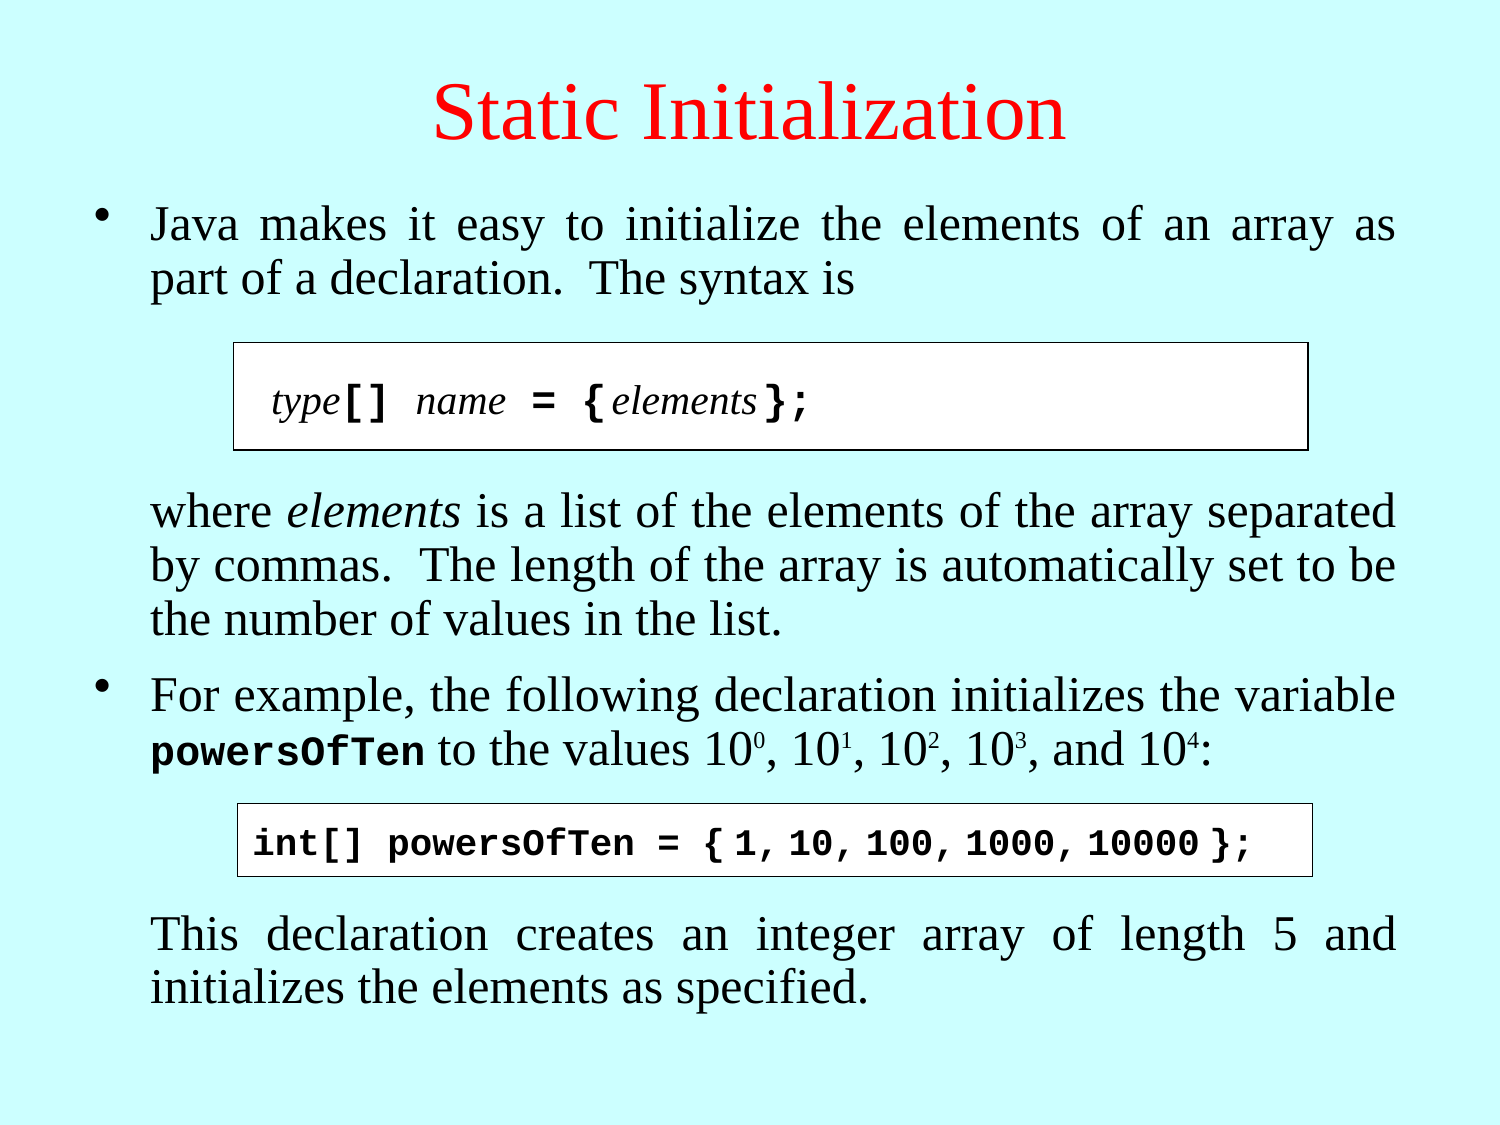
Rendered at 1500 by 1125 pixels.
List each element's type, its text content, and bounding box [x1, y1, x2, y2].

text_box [78, 660, 1413, 1073]
text_box Java makes it easy to initialize the elements of an array as part of a declaration. The syntax is [79, 189, 1413, 325]
text_box type[] name = { elements }; [233, 342, 1309, 450]
text_box where elements is a list of the elements of the array separated by commas. The length of the array is automatically set to be the number of values in the list. [79, 477, 1413, 650]
title Static Initialization [0, 12, 1500, 201]
